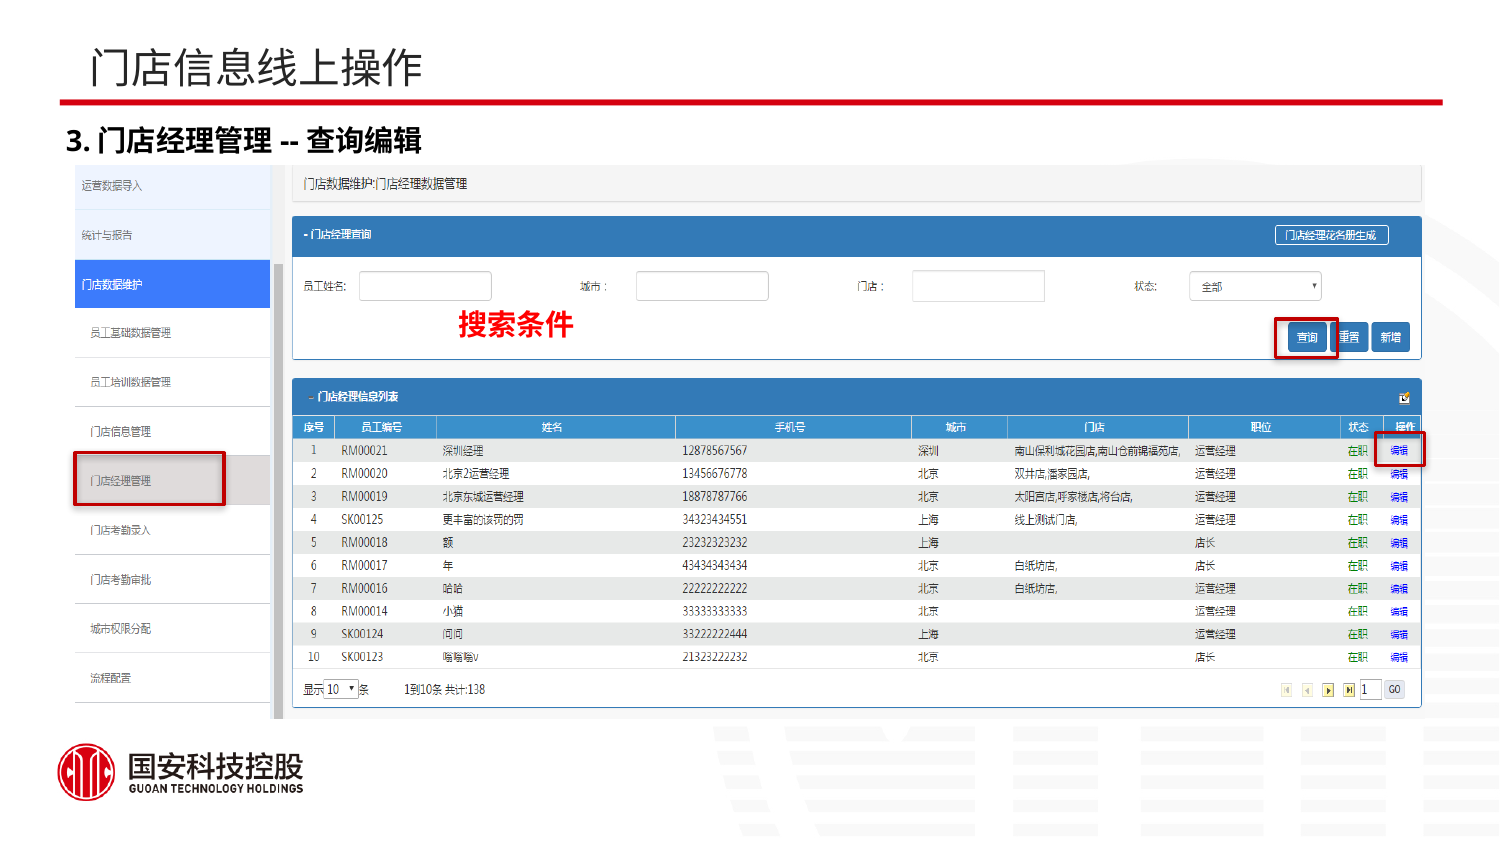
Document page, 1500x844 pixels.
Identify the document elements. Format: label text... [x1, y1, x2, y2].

text_box 3.门店经理管理--查询编辑 [51, 114, 461, 165]
title 门店信息线上操作 [75, 32, 1425, 101]
picture [0, 0, 1500, 844]
